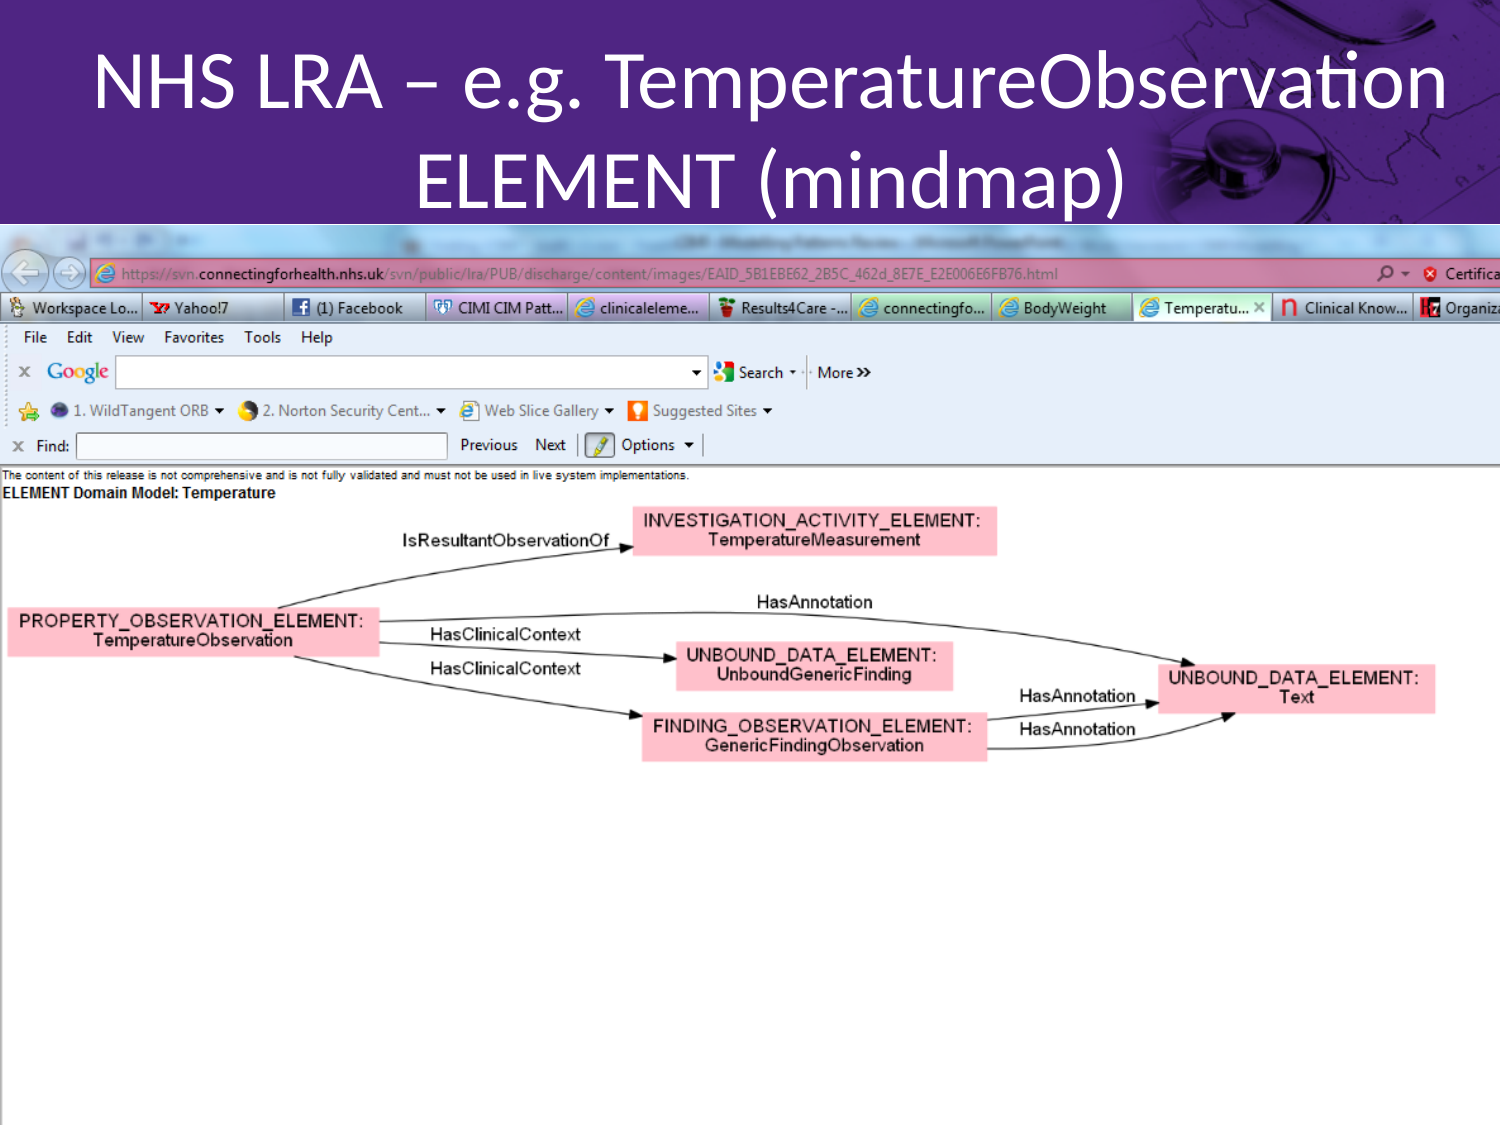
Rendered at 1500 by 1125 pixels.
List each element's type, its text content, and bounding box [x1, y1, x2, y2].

picture [0, 0, 1500, 224]
picture [0, 225, 1500, 1125]
title NHS LRA – e.g. TemperatureObservation ELEMENT (mindmap) [74, 31, 1469, 220]
